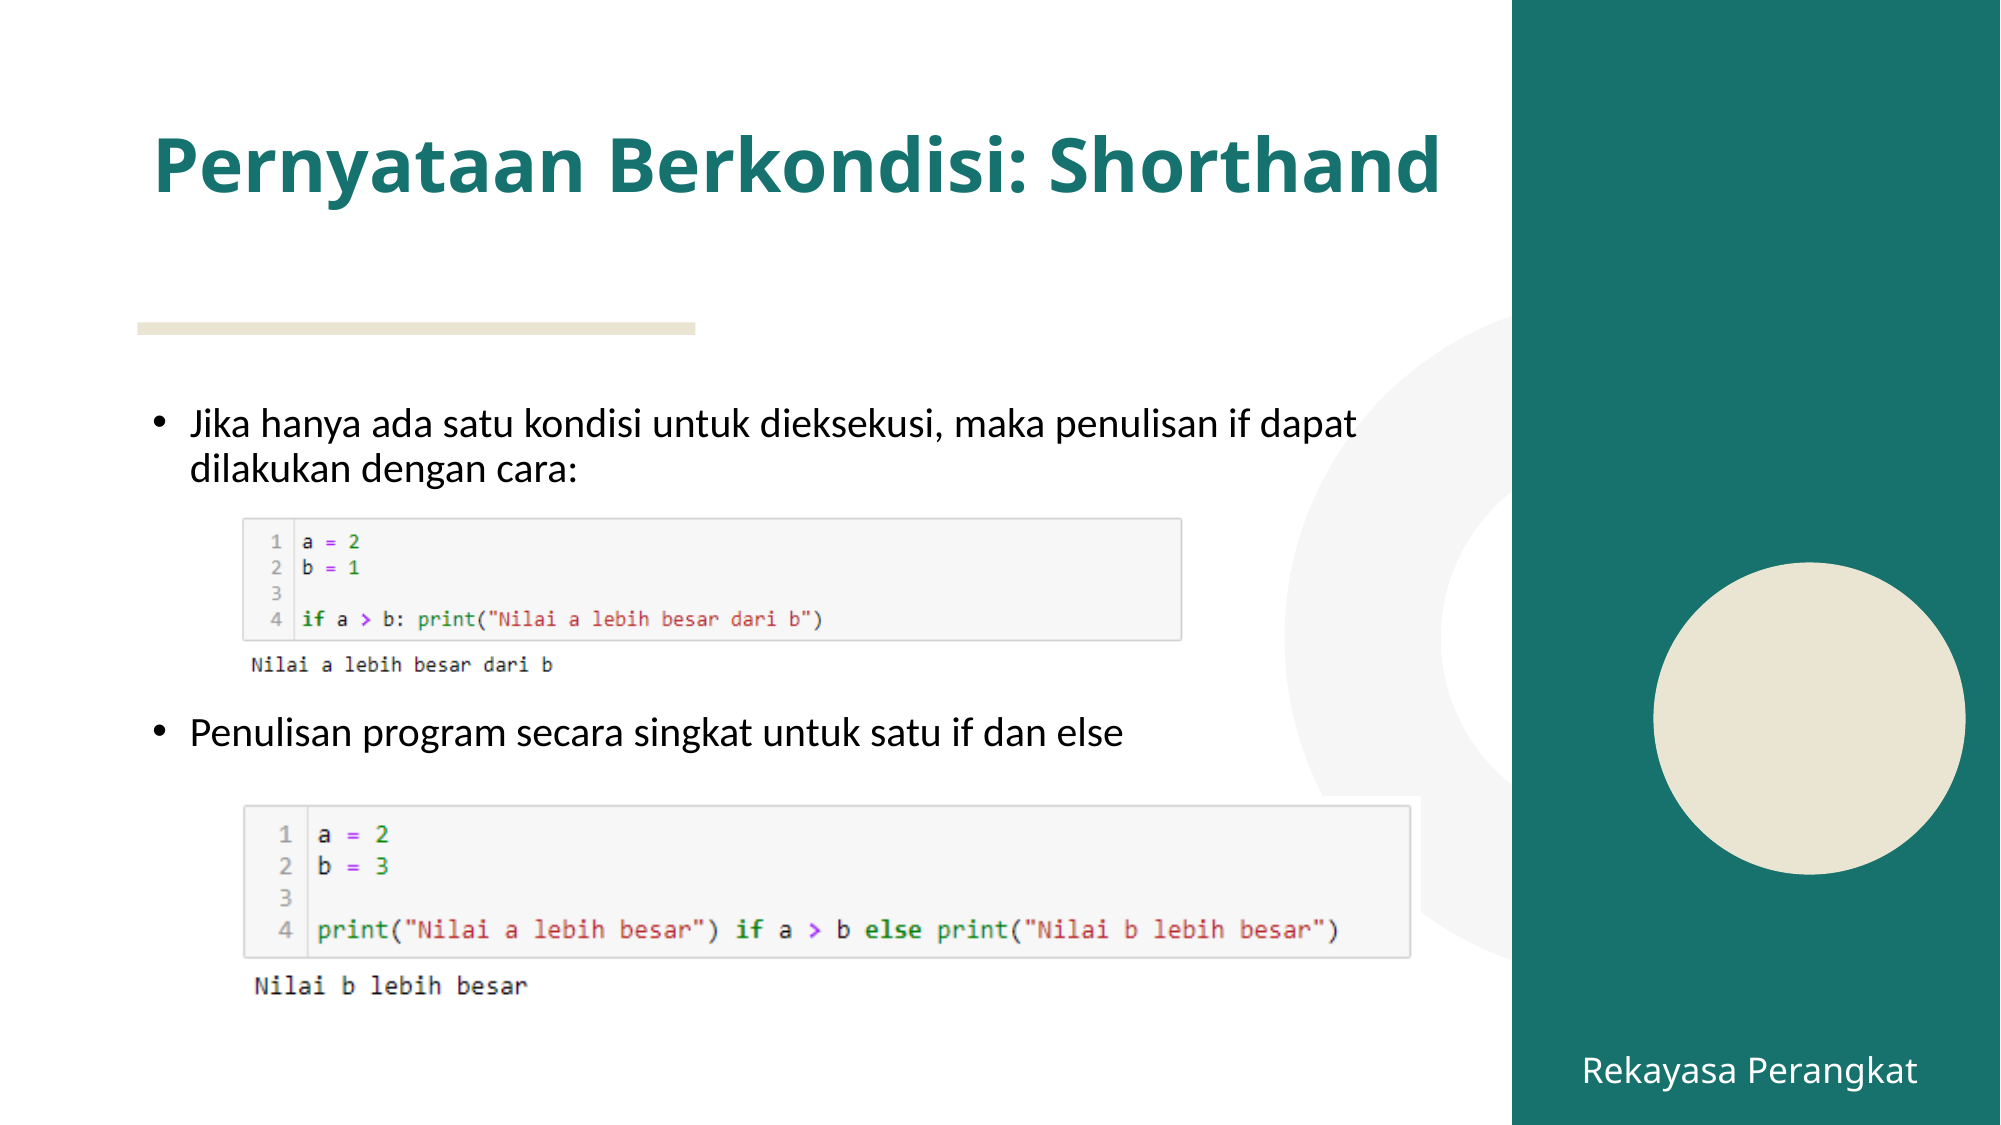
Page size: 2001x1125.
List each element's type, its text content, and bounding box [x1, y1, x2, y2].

list Jika hanya ada satu kondisi untuk dieksekusi, maka penulisan if dapat dilakukan dengan cara: Penulisan program secara singkat untuk satu if dan else [137, 393, 1450, 1014]
picture [238, 796, 1421, 1006]
picture [238, 512, 1187, 678]
title Pernyataan Berkondisi: Shorthand [137, 59, 1863, 278]
